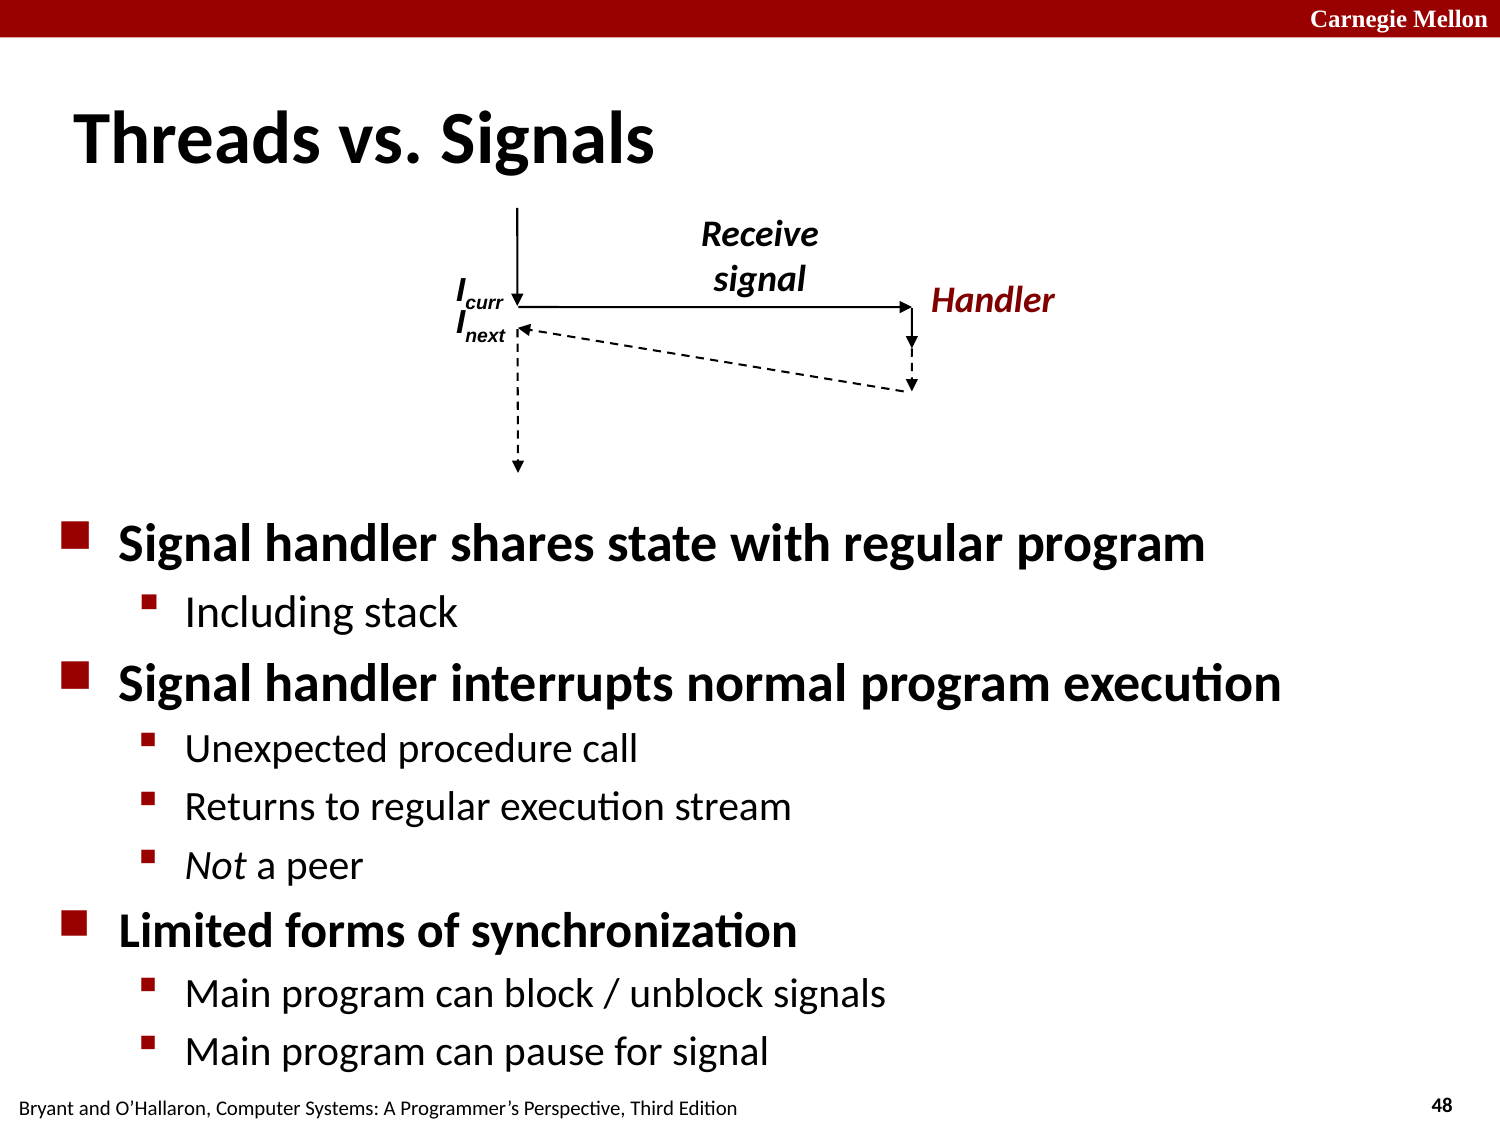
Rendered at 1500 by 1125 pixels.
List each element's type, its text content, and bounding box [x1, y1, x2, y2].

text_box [434, 199, 1072, 474]
list Signal handler shares state with regular program Including stack Signal handler interrupts normal program execution Unexpected procedure call Returns to regular execution stream Not a peer Limited forms of synchronization Main program can block / unblock signals Main program can pause for signal [47, 499, 1463, 1016]
title Threads vs. Signals [58, 71, 1305, 197]
